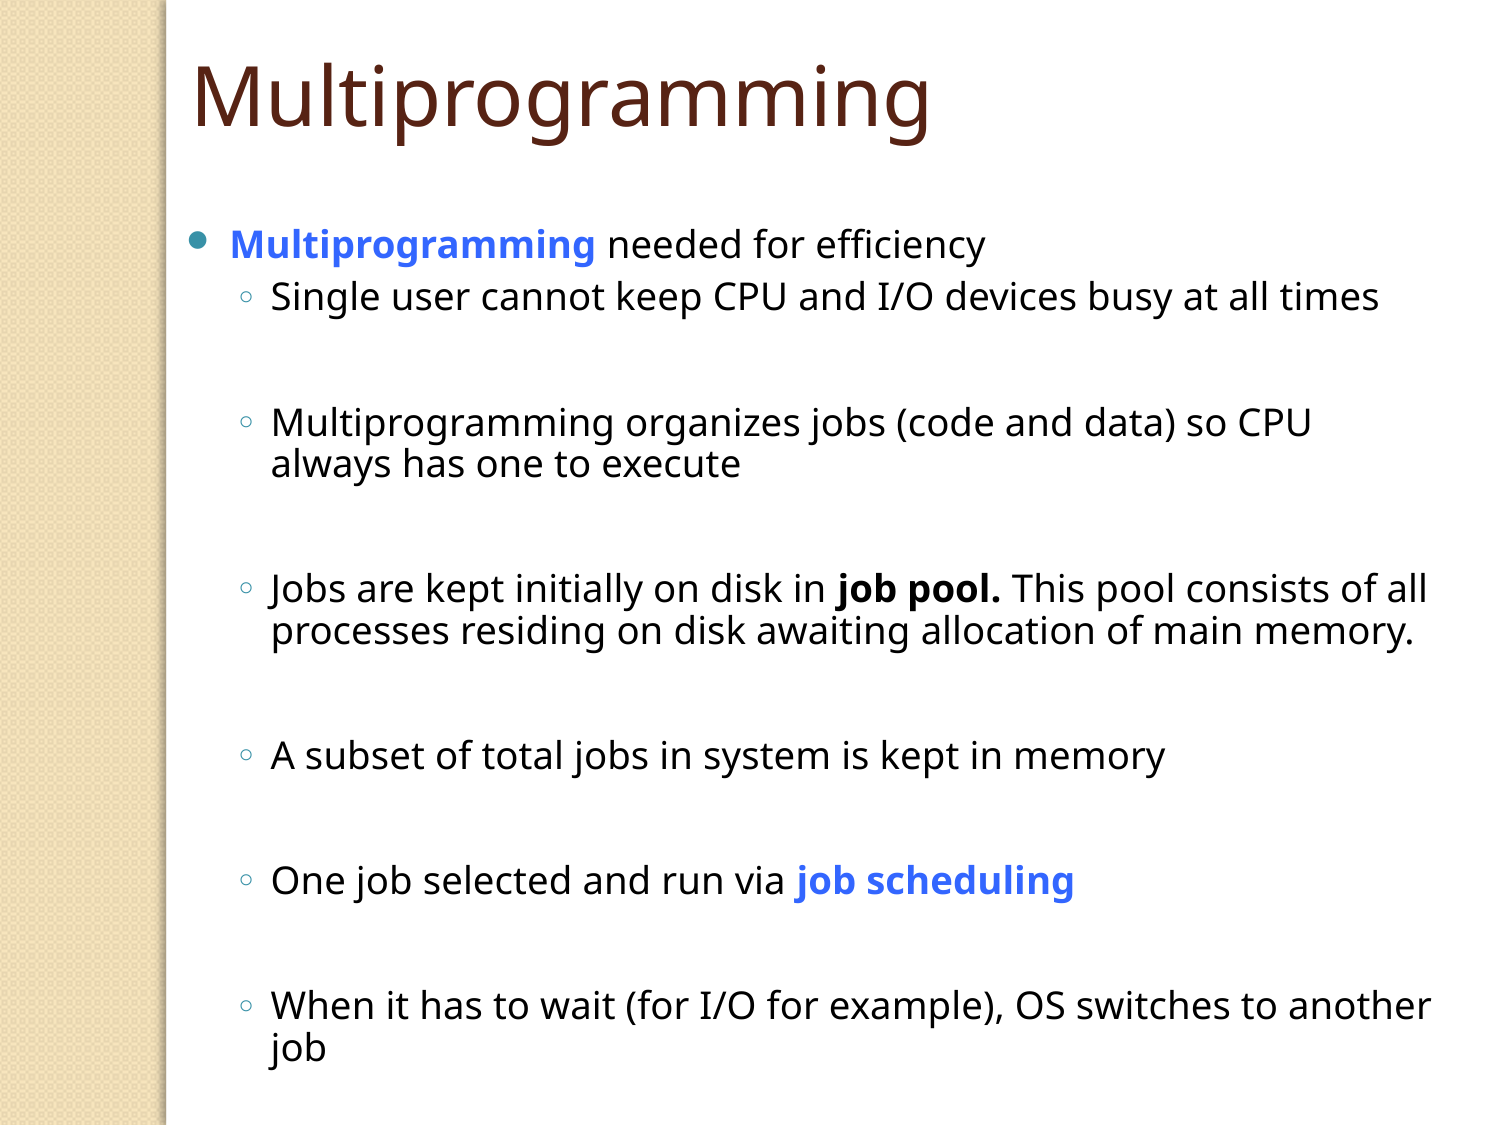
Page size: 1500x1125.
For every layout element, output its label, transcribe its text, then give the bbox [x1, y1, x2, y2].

list Multiprogramming needed for efficiency Single user cannot keep CPU and I/O devices busy at all times Multiprogramming organizes jobs (code and data) so CPU always has one to execute Jobs are kept initially on disk in job pool. This pool consists of all processes residing on disk awaiting allocation of main memory. A subset of total jobs in system is kept in memory One job selected and run via job scheduling When it has to wait (for I/O for example), OS switches to another job [159, 160, 1459, 1094]
title Multiprogramming [175, 45, 1425, 141]
